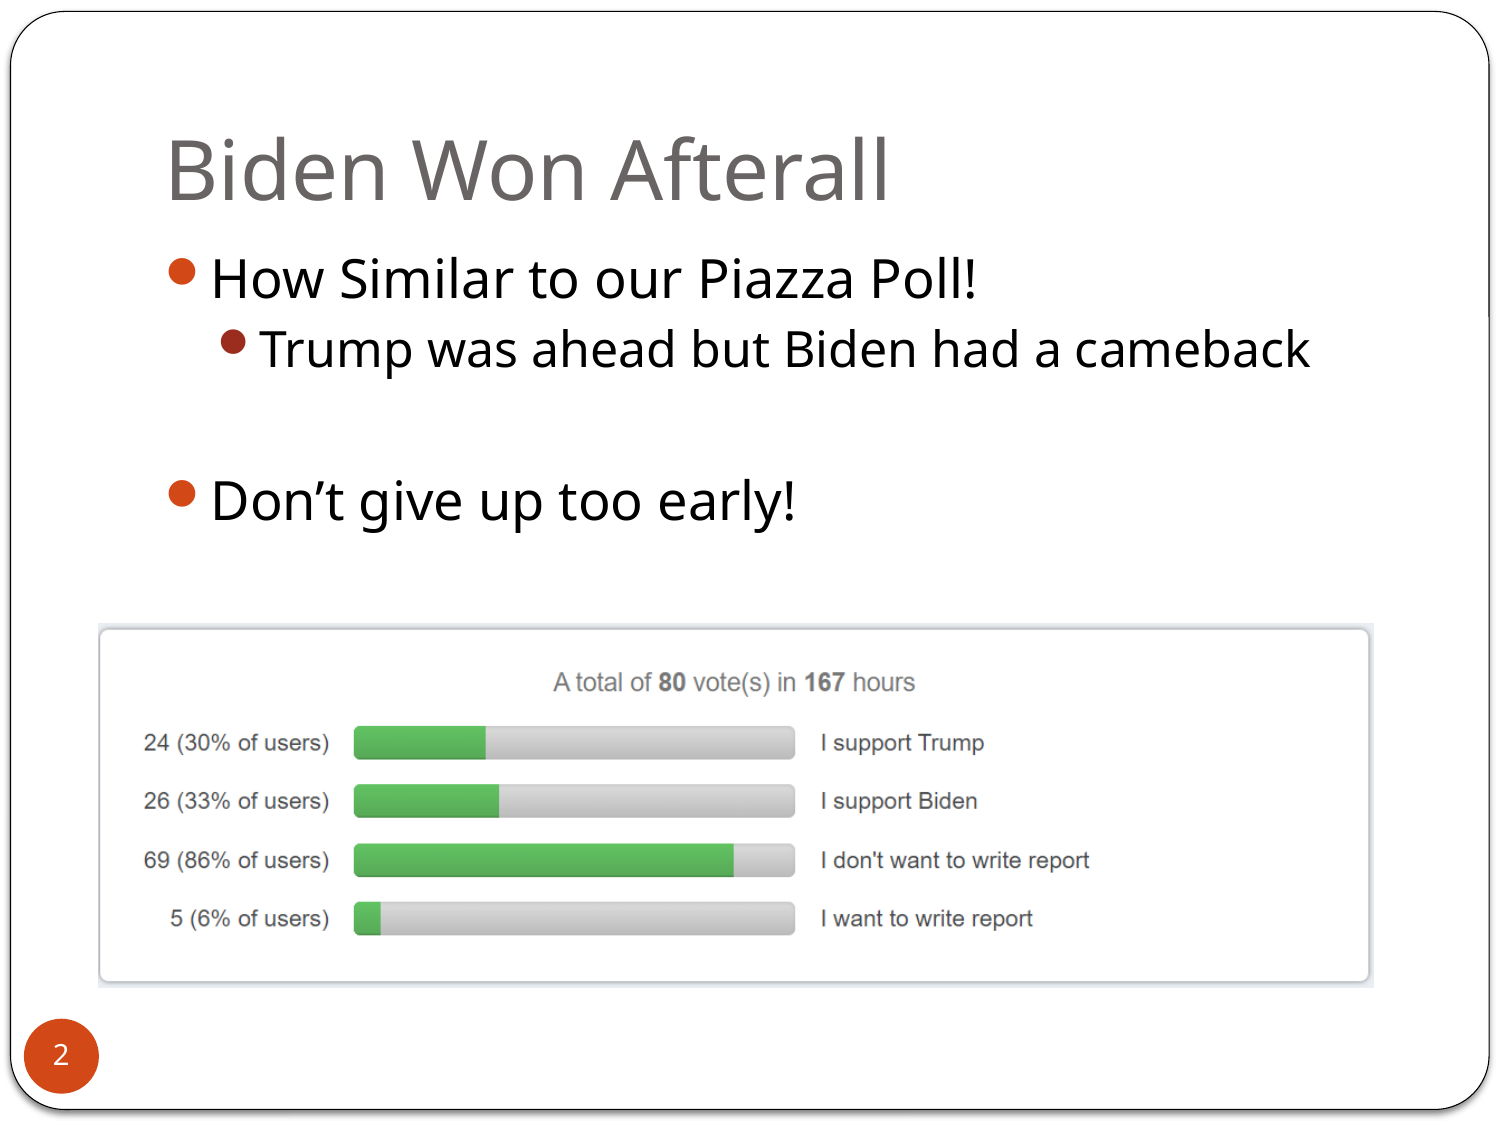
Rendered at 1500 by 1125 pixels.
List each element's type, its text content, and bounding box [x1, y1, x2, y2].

title Biden Won Afterall [150, 45, 1425, 233]
picture [98, 623, 1375, 988]
list How Similar to our Piazza Poll! Trump was ahead but Biden had a cameback Don’t give up too early! [150, 237, 1425, 988]
slide_number 2 [23, 1018, 99, 1094]
